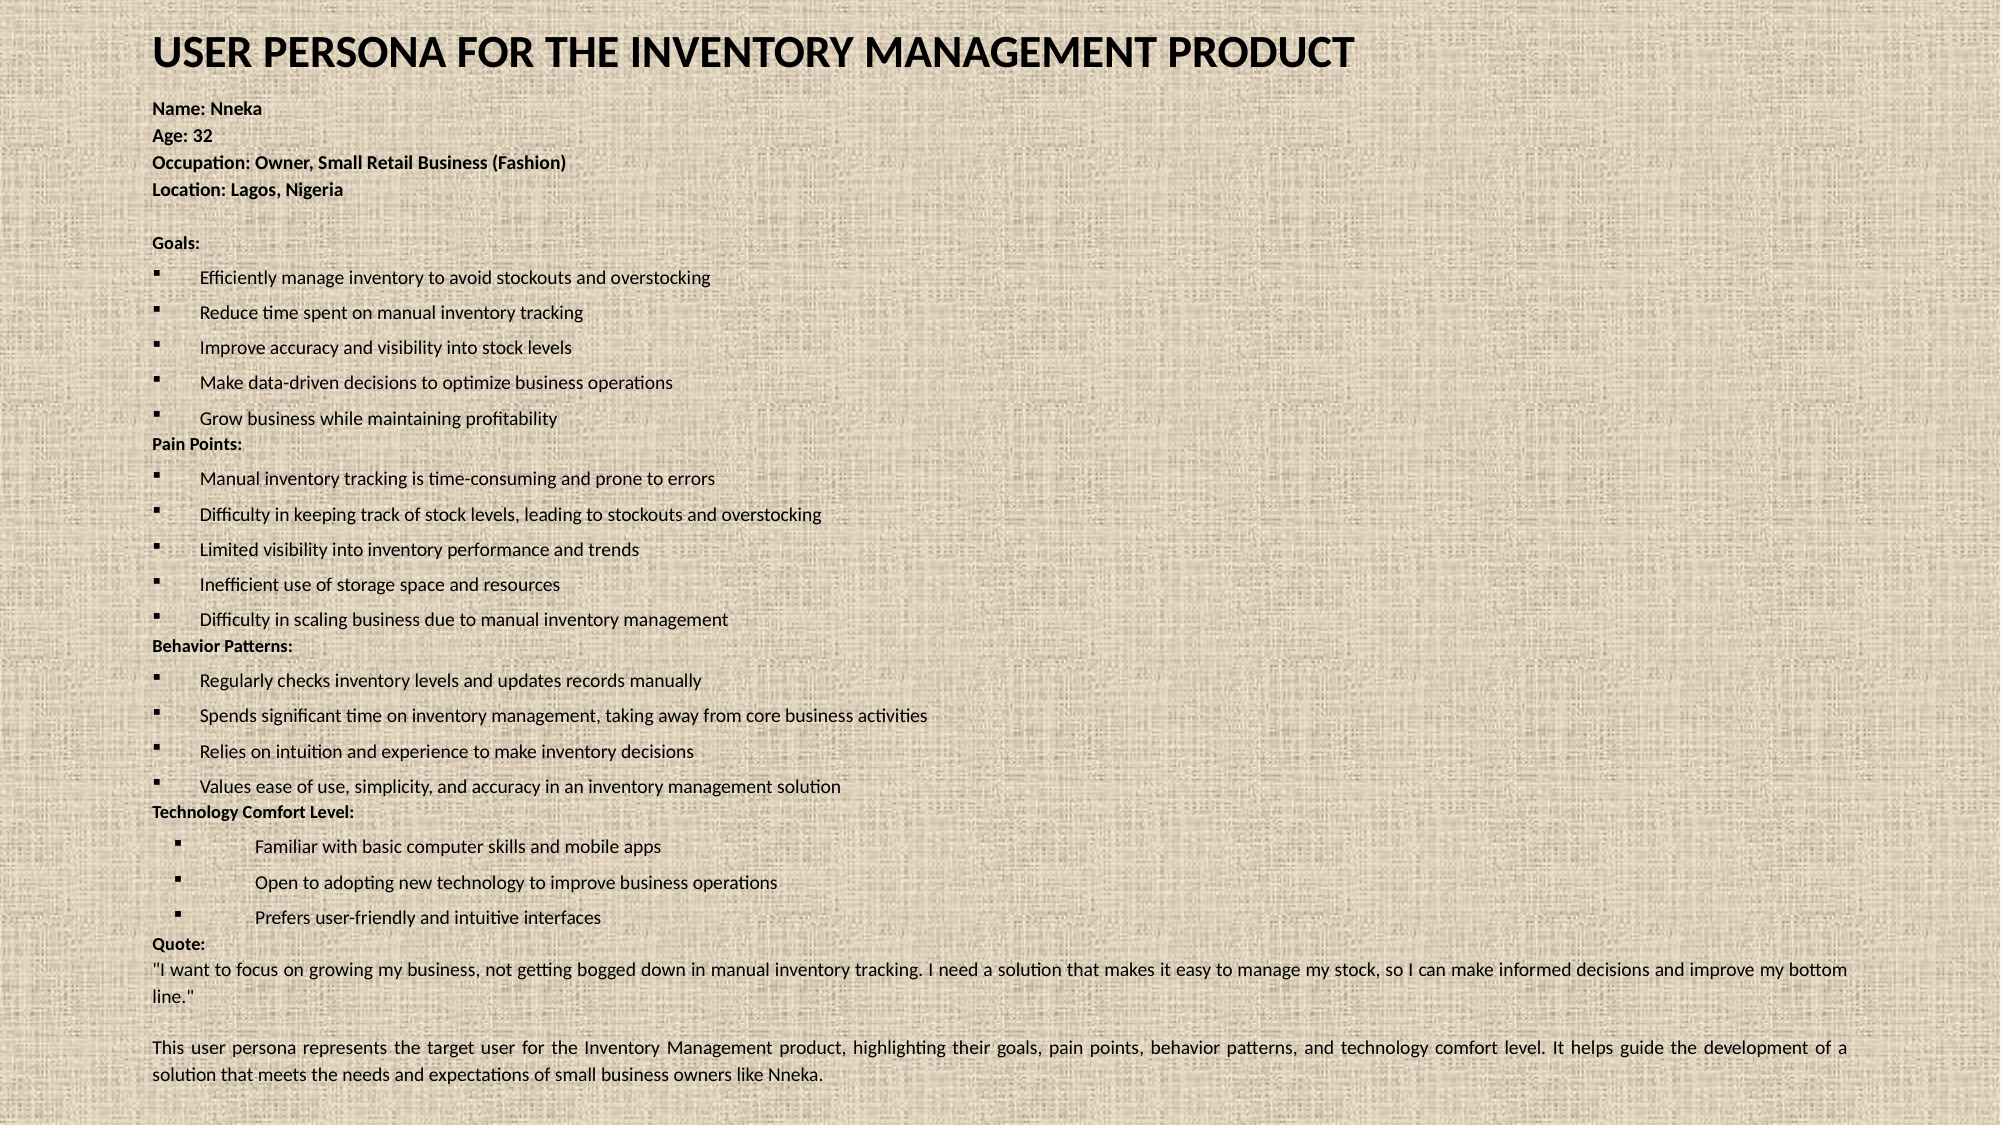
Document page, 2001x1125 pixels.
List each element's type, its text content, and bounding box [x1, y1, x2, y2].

picture [0, 0, 2001, 1125]
title USER PERSONA FOR THE INVENTORY MANAGEMENT PRODUCT [137, 20, 1479, 84]
list Name: Nneka Age: 32 Occupation: Owner, Small Retail Business (Fashion) Location: Lagos, Nigeria Goals: Efficiently manage inventory to avoid stockouts and overstocking Reduce time spent on manual inventory tracking Improve accuracy and visibility into stock levels Make data-driven decisions to optimize business operations Grow business while maintaining profitability Pain Points: Manual inventory tracking is time-consuming and prone to errors Difficulty in keeping track of stock levels, leading to stockouts and overstocking Limited visibility into inventory performance and trends Inefficient use of storage space and resources Difficulty in scaling business due to manual inventory management Behavior Patterns: Regularly checks inventory levels and updates records manually Spends significant time on inventory management, taking away from core business activities Relies on intuition and experience to make inventory decisions Values ease of use, simplicity, and accuracy in an inventory management solution Technology Comfort Level: Familiar with basic computer skills and mobile apps Open to adopting new technology to improve business operations Prefers user-friendly and intuitive interfaces Quote: "I want to focus on growing my business, not getting bogged down in manual inventory tracking. I need a solution that makes it easy to manage my stock, so I can make informed decisions and improve my bottom line." This user persona represents the target user for the Inventory Management product, highlighting their goals, pain points, behavior patterns, and technology comfort level. It helps guide the development of a solution that meets the needs and expectations of small business owners like Nneka. [137, 84, 1863, 1105]
